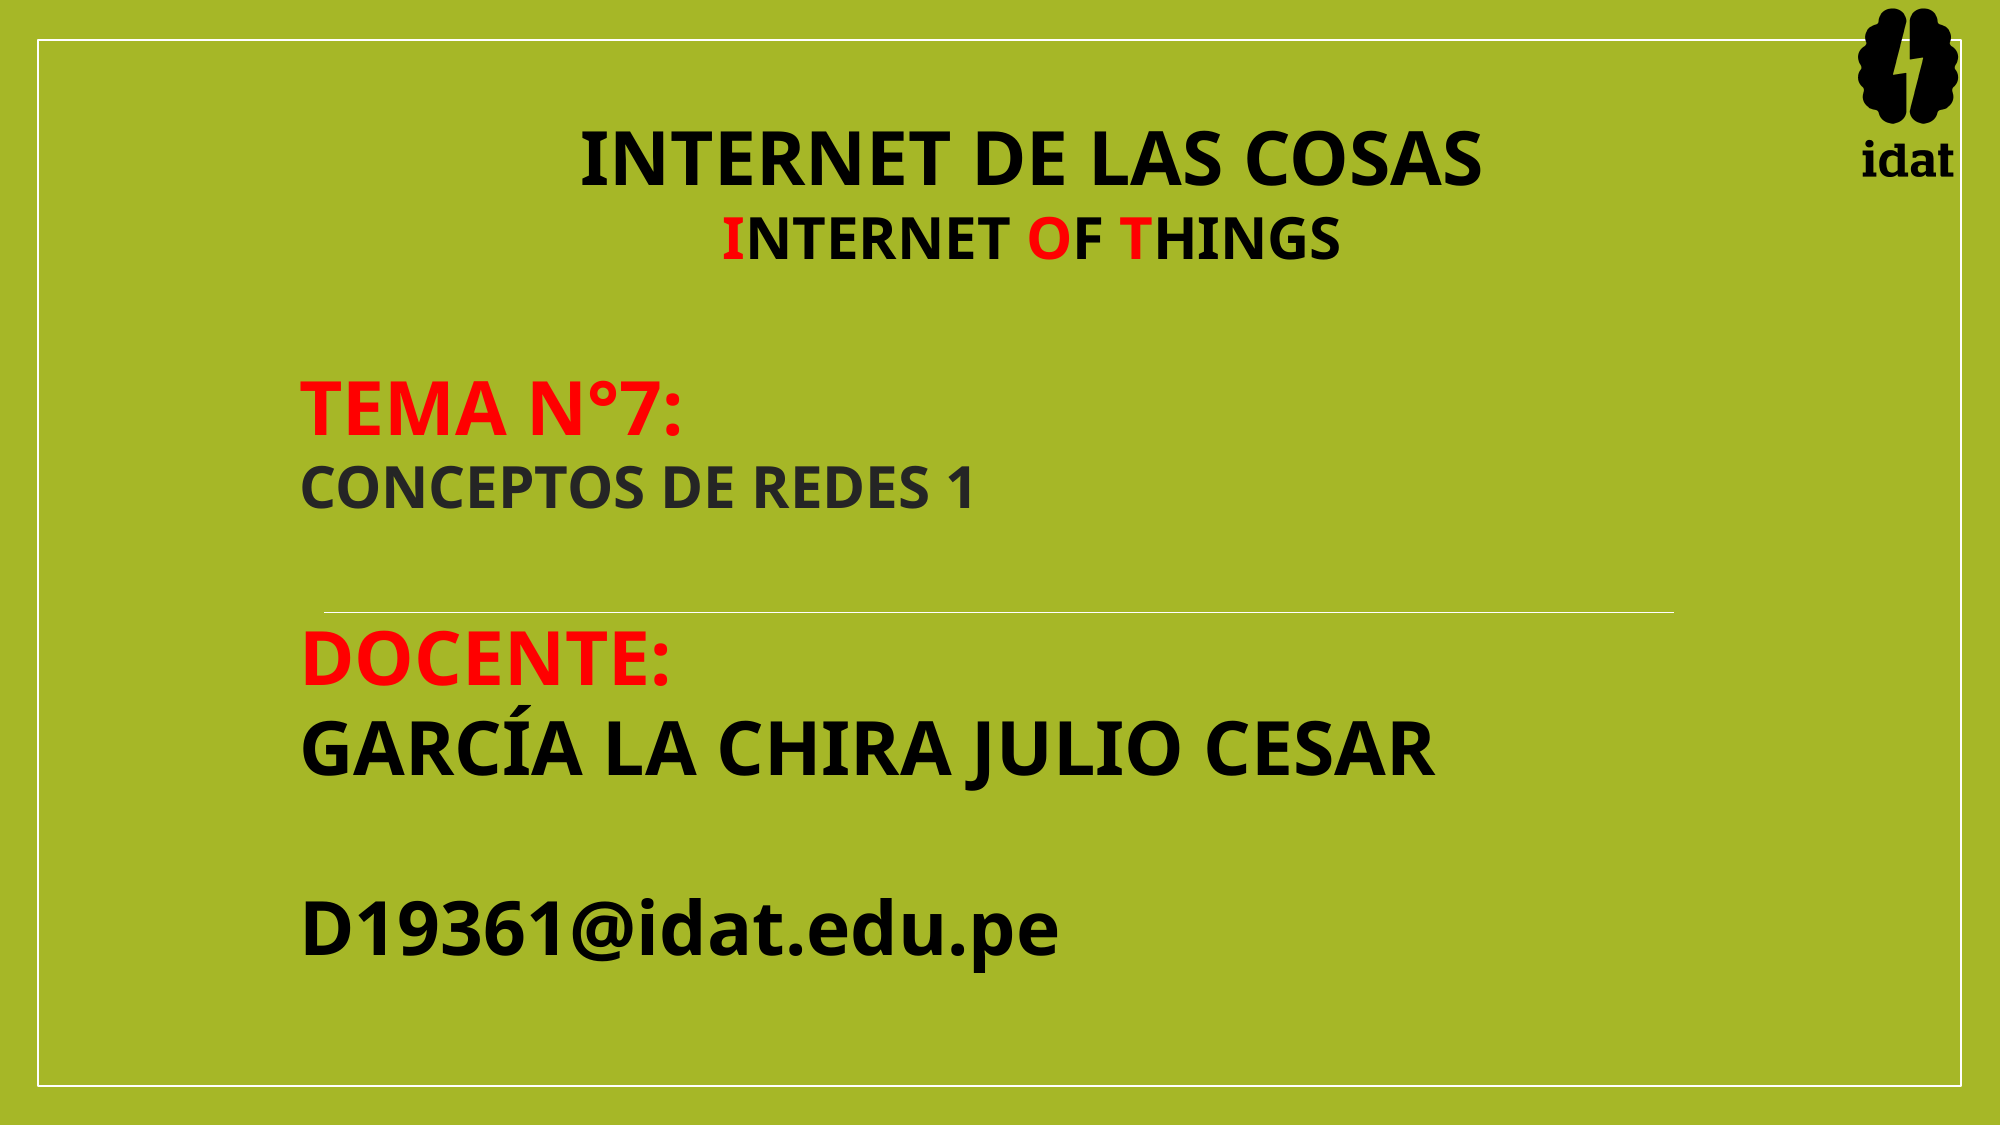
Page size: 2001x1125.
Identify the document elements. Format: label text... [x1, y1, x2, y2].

text_box INTERNET DE LAS COSAS INTERNET OF THINGS TEMA N°7: CONCEPTOS DE REDES 1 DOCENTE: GARCÍA LA CHIRA JULIO CESAR D19361@idat.edu.pe [284, 58, 1780, 979]
picture [1815, 0, 2000, 185]
